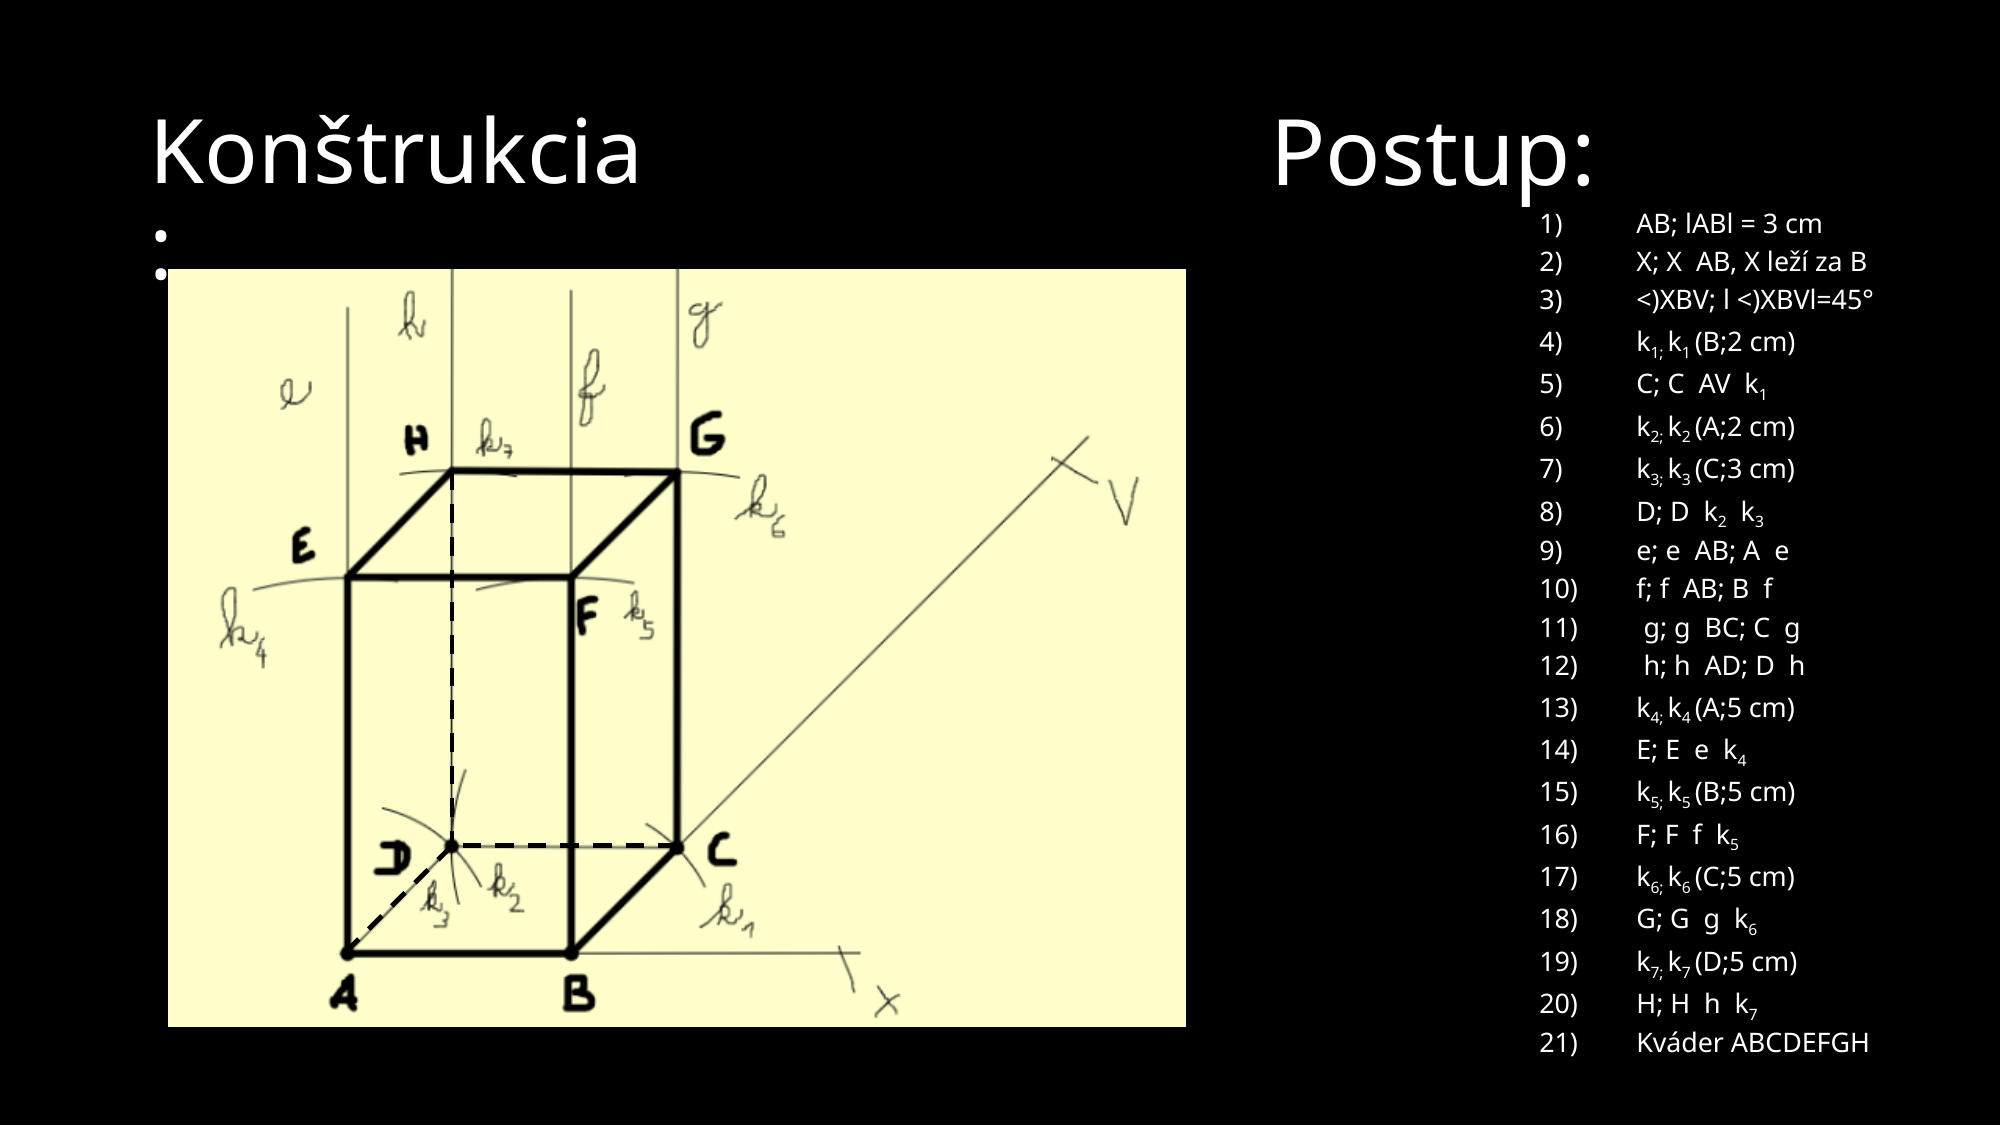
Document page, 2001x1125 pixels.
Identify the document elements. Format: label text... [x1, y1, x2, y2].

text_box Konštrukcia: [134, 98, 678, 307]
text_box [345, 845, 453, 953]
picture [168, 269, 1186, 1027]
title Postup: [1255, 98, 1798, 307]
